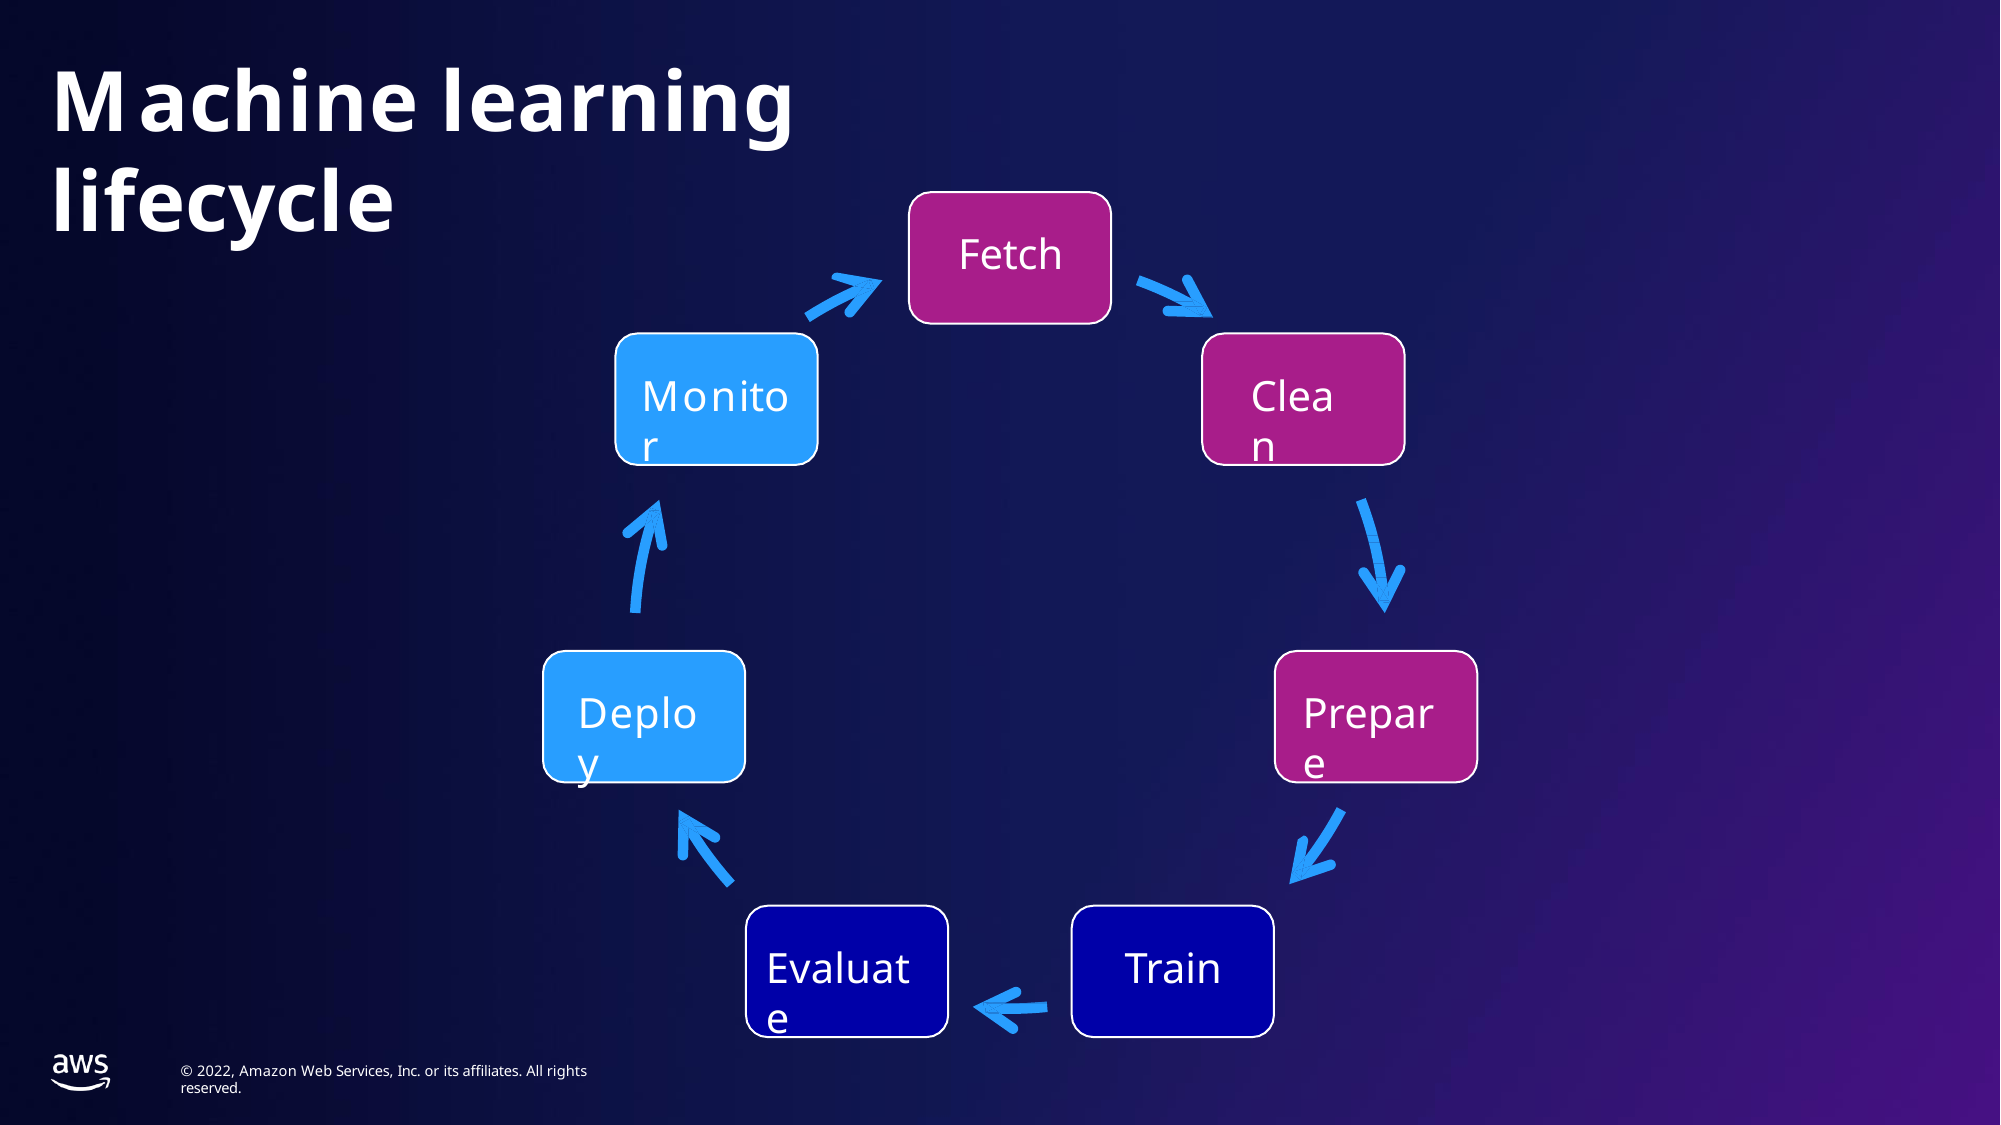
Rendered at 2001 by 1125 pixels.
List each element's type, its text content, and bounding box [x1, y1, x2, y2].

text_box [541, 649, 747, 784]
text_box [972, 986, 1048, 1034]
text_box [1200, 332, 1406, 467]
footer © 2022, Amazon Web Services, Inc. or its affiliates. All rights reserved. [178, 1059, 645, 1125]
text_box [804, 272, 883, 323]
text_box [622, 499, 668, 614]
text_box [1289, 807, 1346, 885]
picture [0, 0, 2000, 1125]
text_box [614, 332, 820, 467]
text_box [1135, 274, 1214, 318]
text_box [1273, 649, 1479, 784]
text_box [744, 904, 950, 1039]
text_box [907, 191, 1113, 326]
title Machine learning lifecycle [47, 46, 1062, 249]
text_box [1070, 904, 1276, 1039]
text_box [677, 809, 735, 888]
text_box [1355, 498, 1406, 614]
